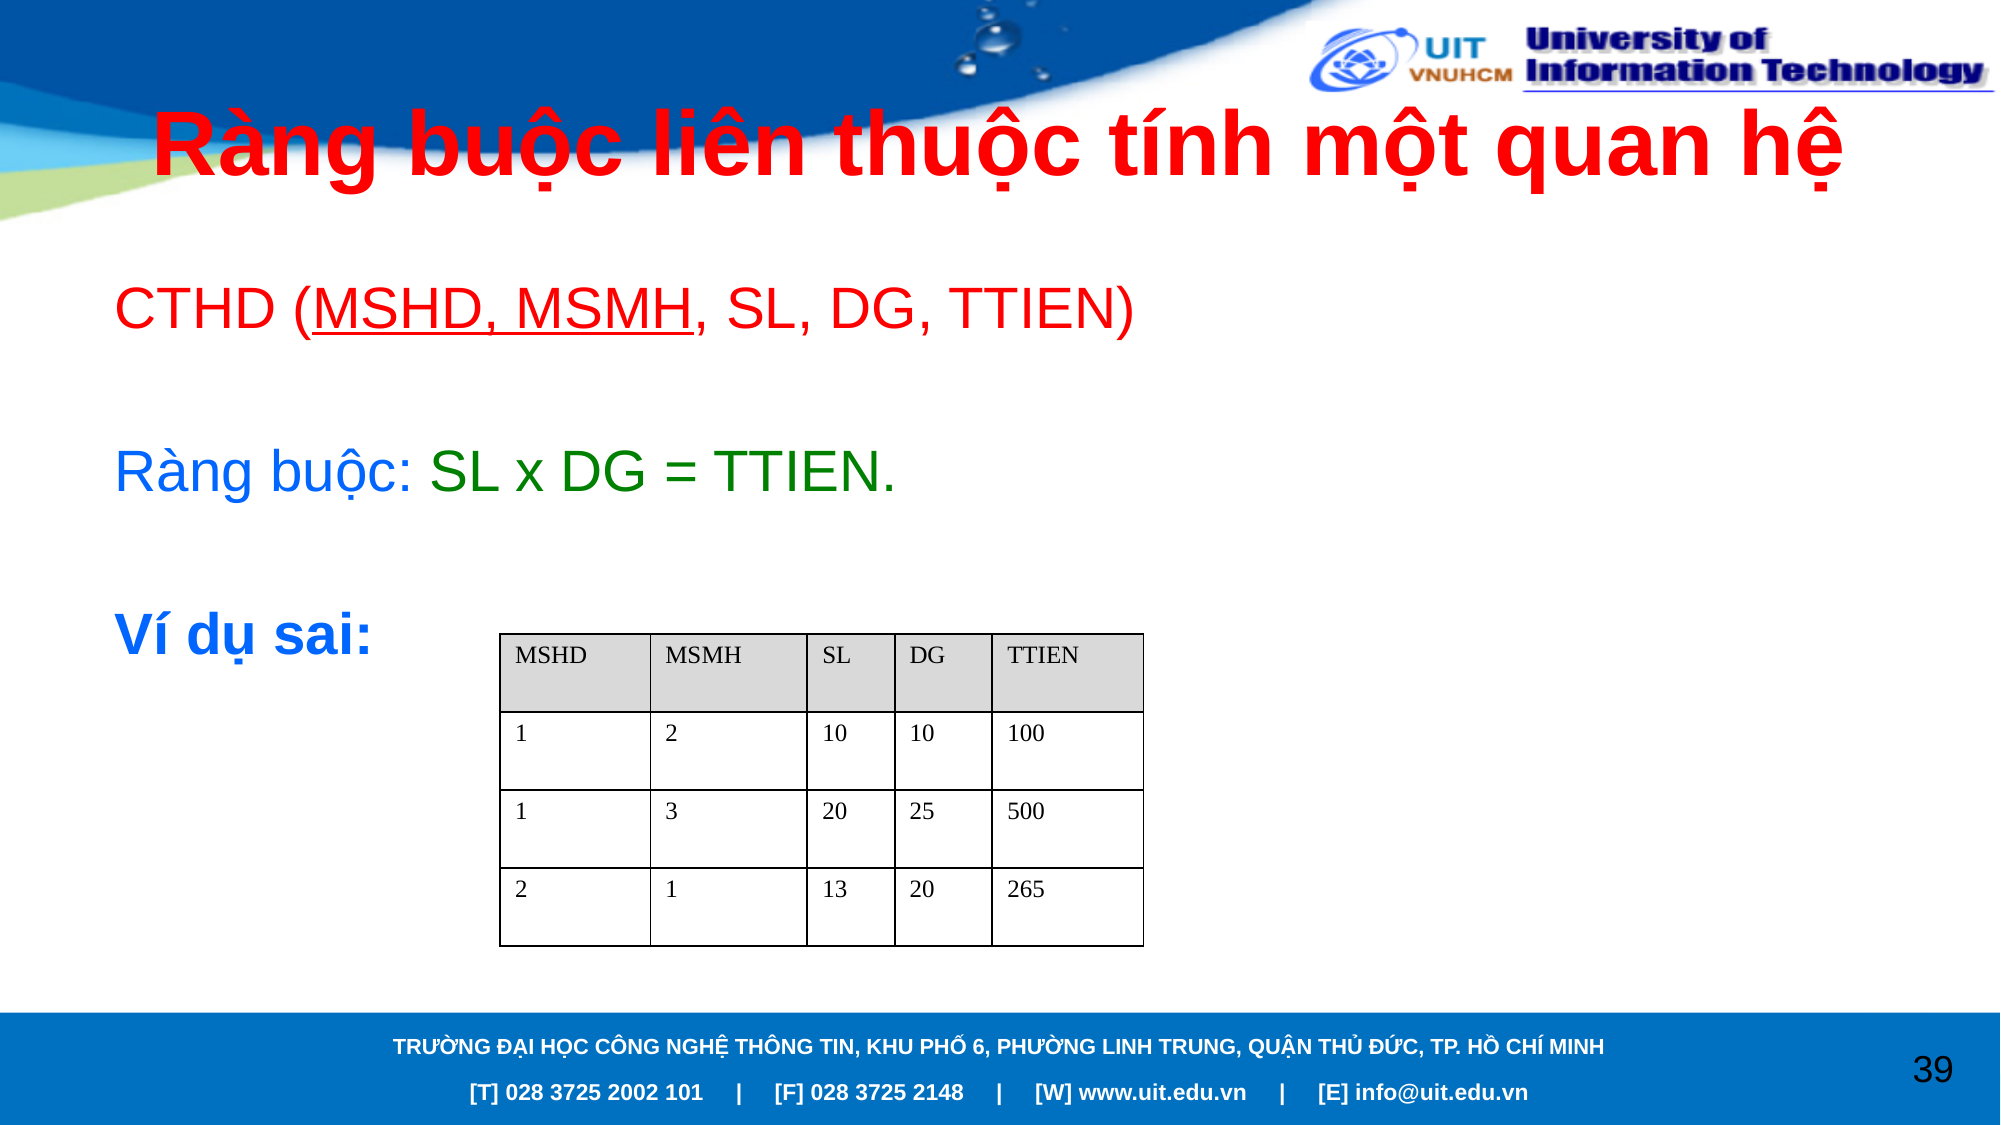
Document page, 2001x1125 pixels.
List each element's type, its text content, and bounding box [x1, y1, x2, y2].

table_cell 1 [651, 869, 806, 945]
table_header SL [808, 635, 894, 711]
table_cell 1 [501, 713, 650, 789]
table_header MSMH [651, 635, 806, 711]
table_cell 3 [651, 791, 806, 867]
table_cell 1 [501, 791, 650, 867]
table_cell 13 [808, 869, 894, 945]
table_cell 265 [993, 869, 1143, 945]
table_cell 2 [651, 713, 806, 789]
table_header TTIEN [993, 635, 1143, 711]
table_cell 10 [896, 713, 991, 789]
table_header MSHD [501, 635, 650, 711]
table_cell 10 [808, 713, 894, 789]
table_cell 500 [993, 791, 1143, 867]
table_cell 20 [896, 869, 991, 945]
table_header DG [896, 635, 991, 711]
table_cell 2 [501, 869, 650, 945]
picture [0, 0, 2001, 1125]
table_cell 100 [993, 713, 1143, 789]
table_cell 25 [896, 791, 991, 867]
title Ràng buộc liên thuộc tính một quan hệ [99, 45, 1900, 233]
list CTHD (MSHD, MSMH, SL, DG, TTIEN) Ràng buộc: SL x DG = TTIEN. Ví dụ sai: [99, 262, 1900, 1005]
table_cell 20 [808, 791, 894, 867]
